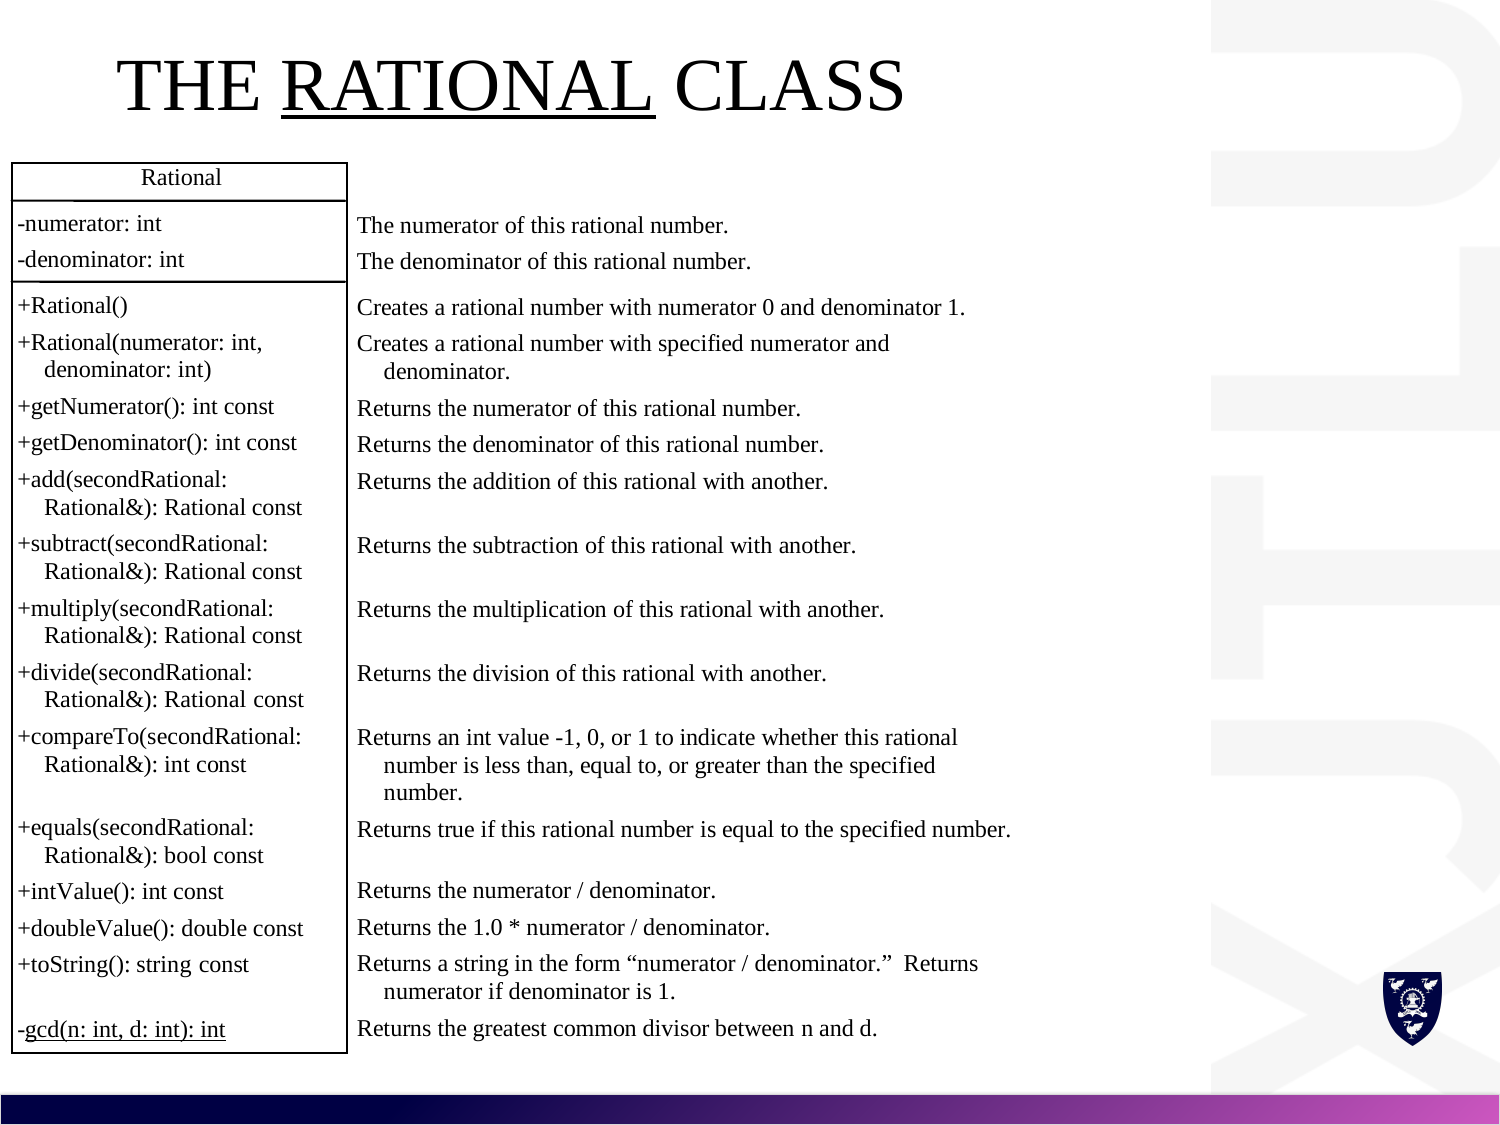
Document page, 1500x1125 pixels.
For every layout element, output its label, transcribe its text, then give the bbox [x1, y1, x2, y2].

picture [1383, 972, 1442, 1046]
slide_number [1074, 1042, 1425, 1103]
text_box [0, 146, 1028, 1066]
title The Rational Class [101, 39, 1376, 122]
